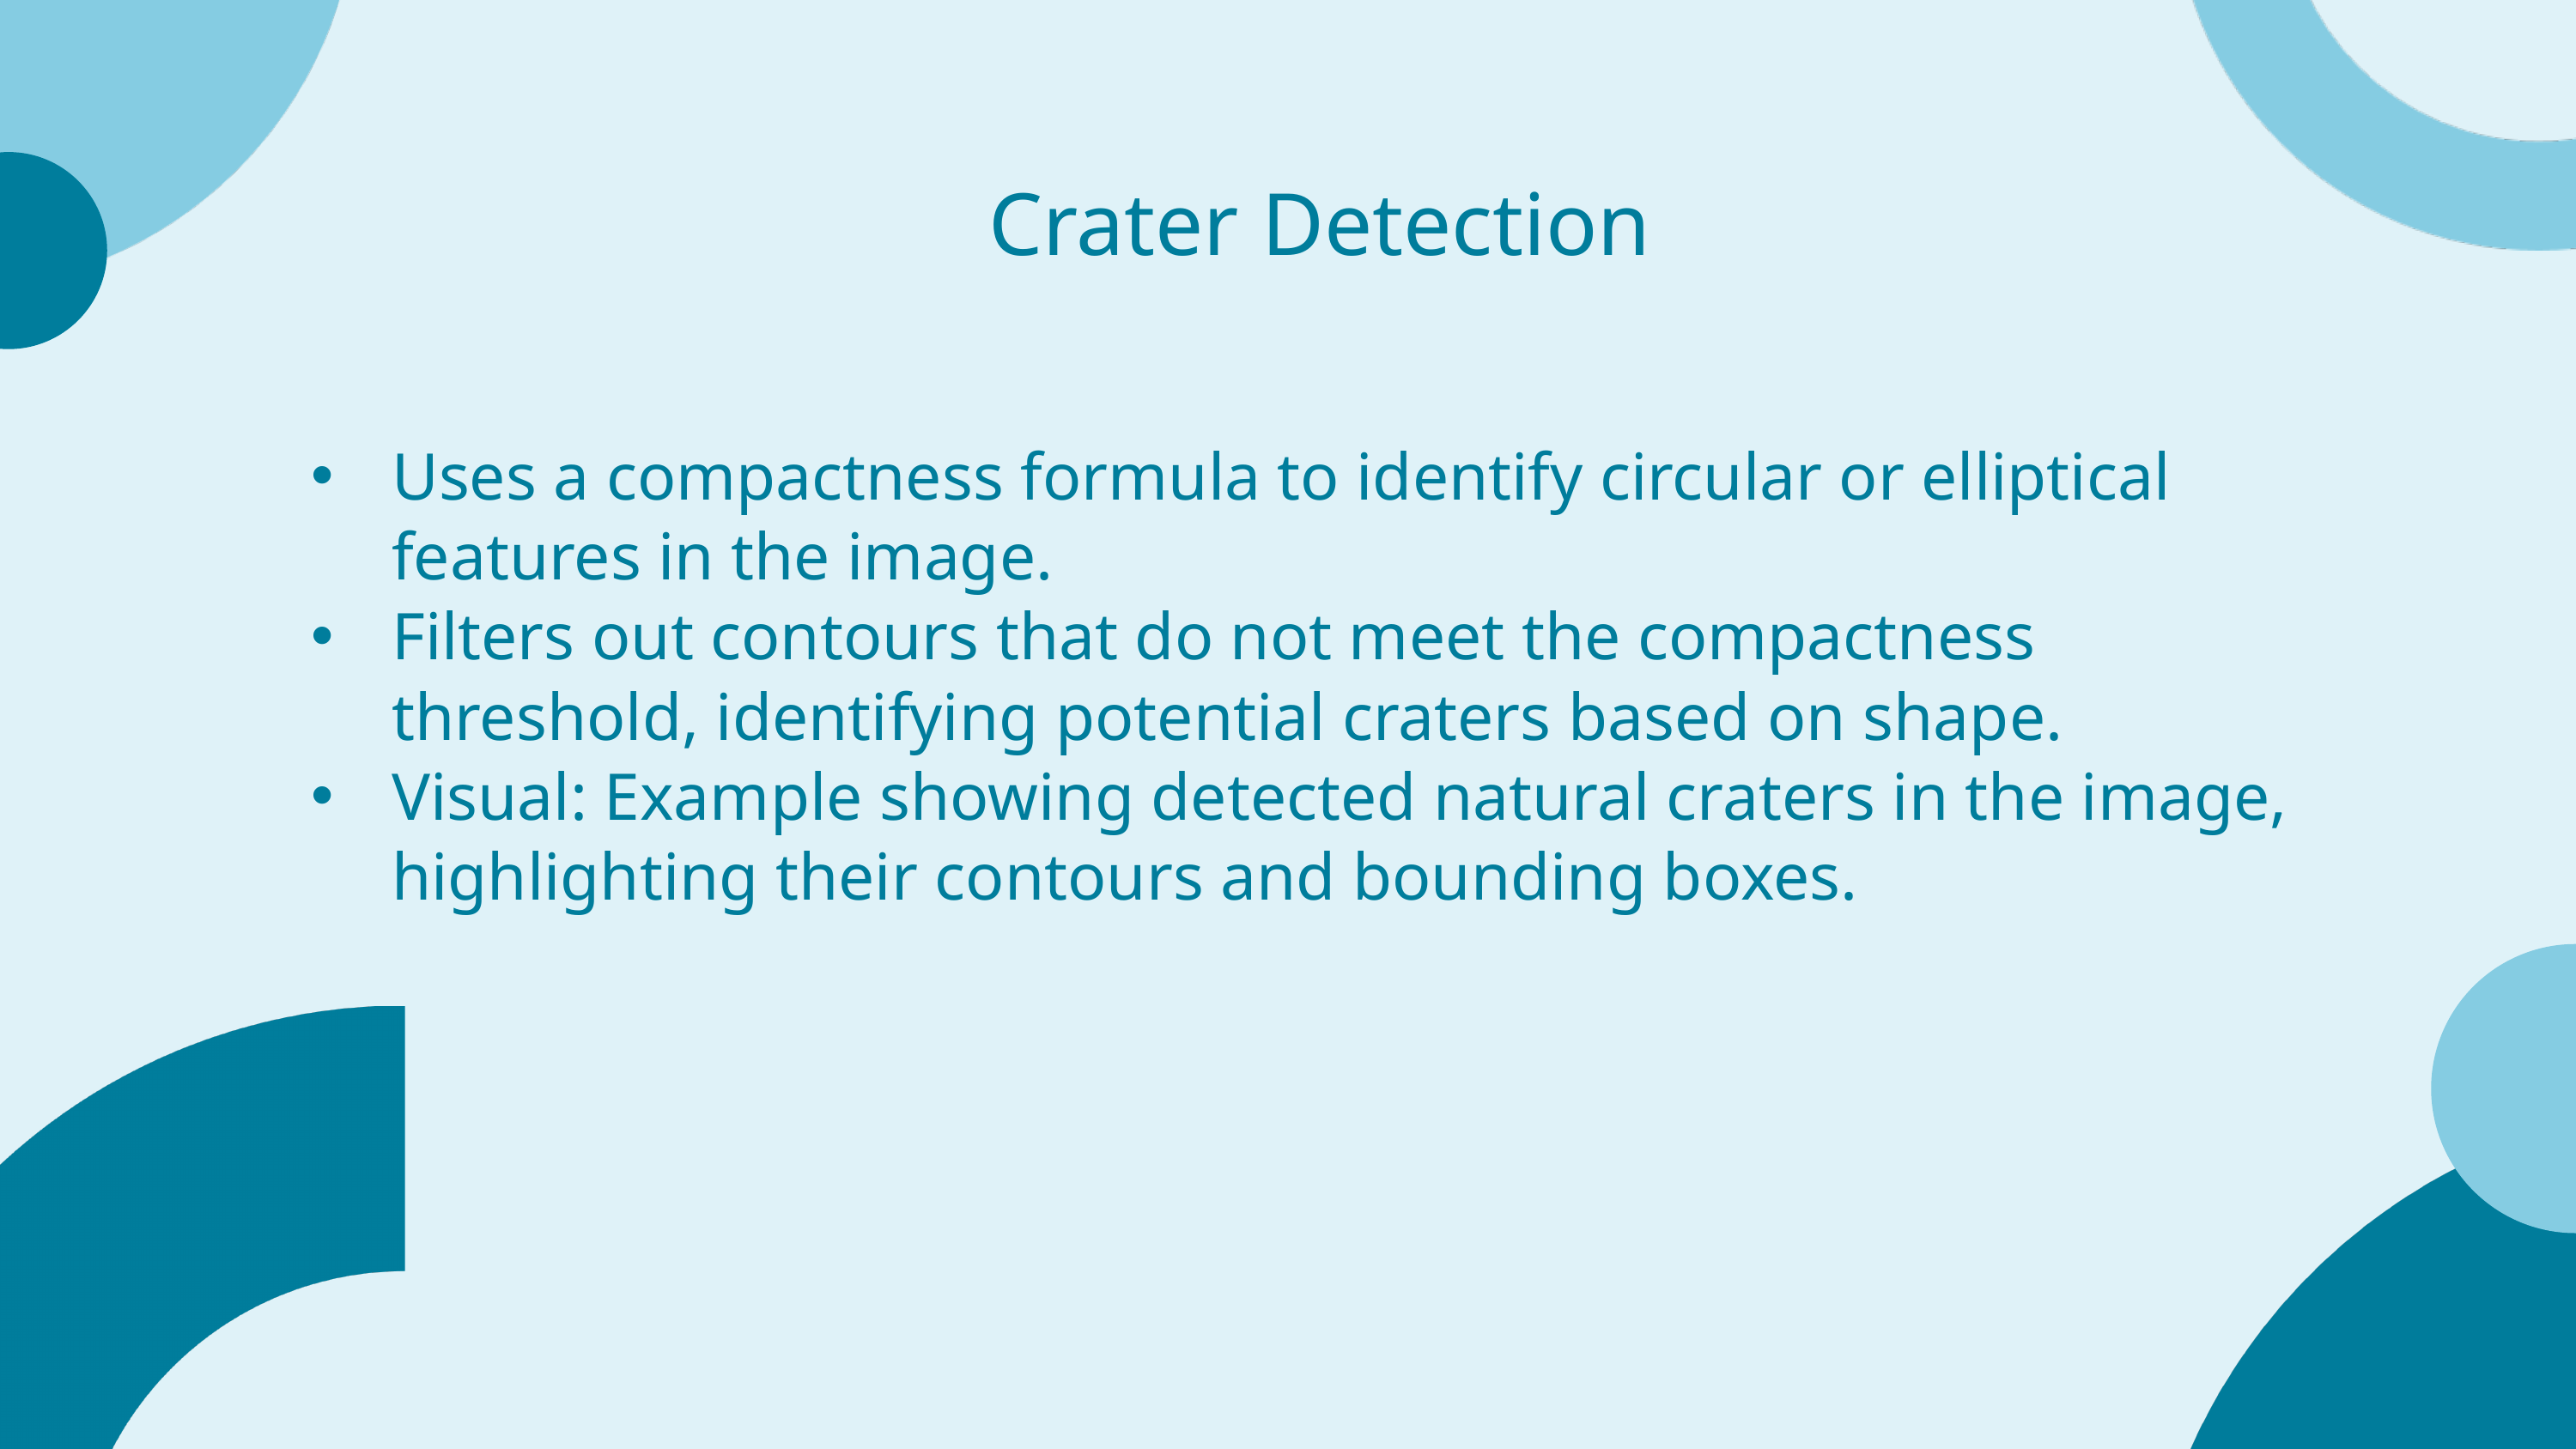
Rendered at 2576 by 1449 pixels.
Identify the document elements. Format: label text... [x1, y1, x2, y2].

text_box [0, 0, 357, 290]
text_box [0, 1006, 405, 1449]
text_box [2175, 0, 2576, 251]
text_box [0, 151, 107, 349]
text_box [2431, 943, 2576, 1234]
text_box [2141, 1104, 2576, 1449]
text_box Crater Detection Uses a compactness formula to identify circular or elliptical features in the image. Filters out contours that do not meet the compactness threshold, identifying potential craters based on shape. Visual: Example showing detected natural craters in the image, highlighting their contours and bounding boxes. [311, 112, 2330, 1074]
